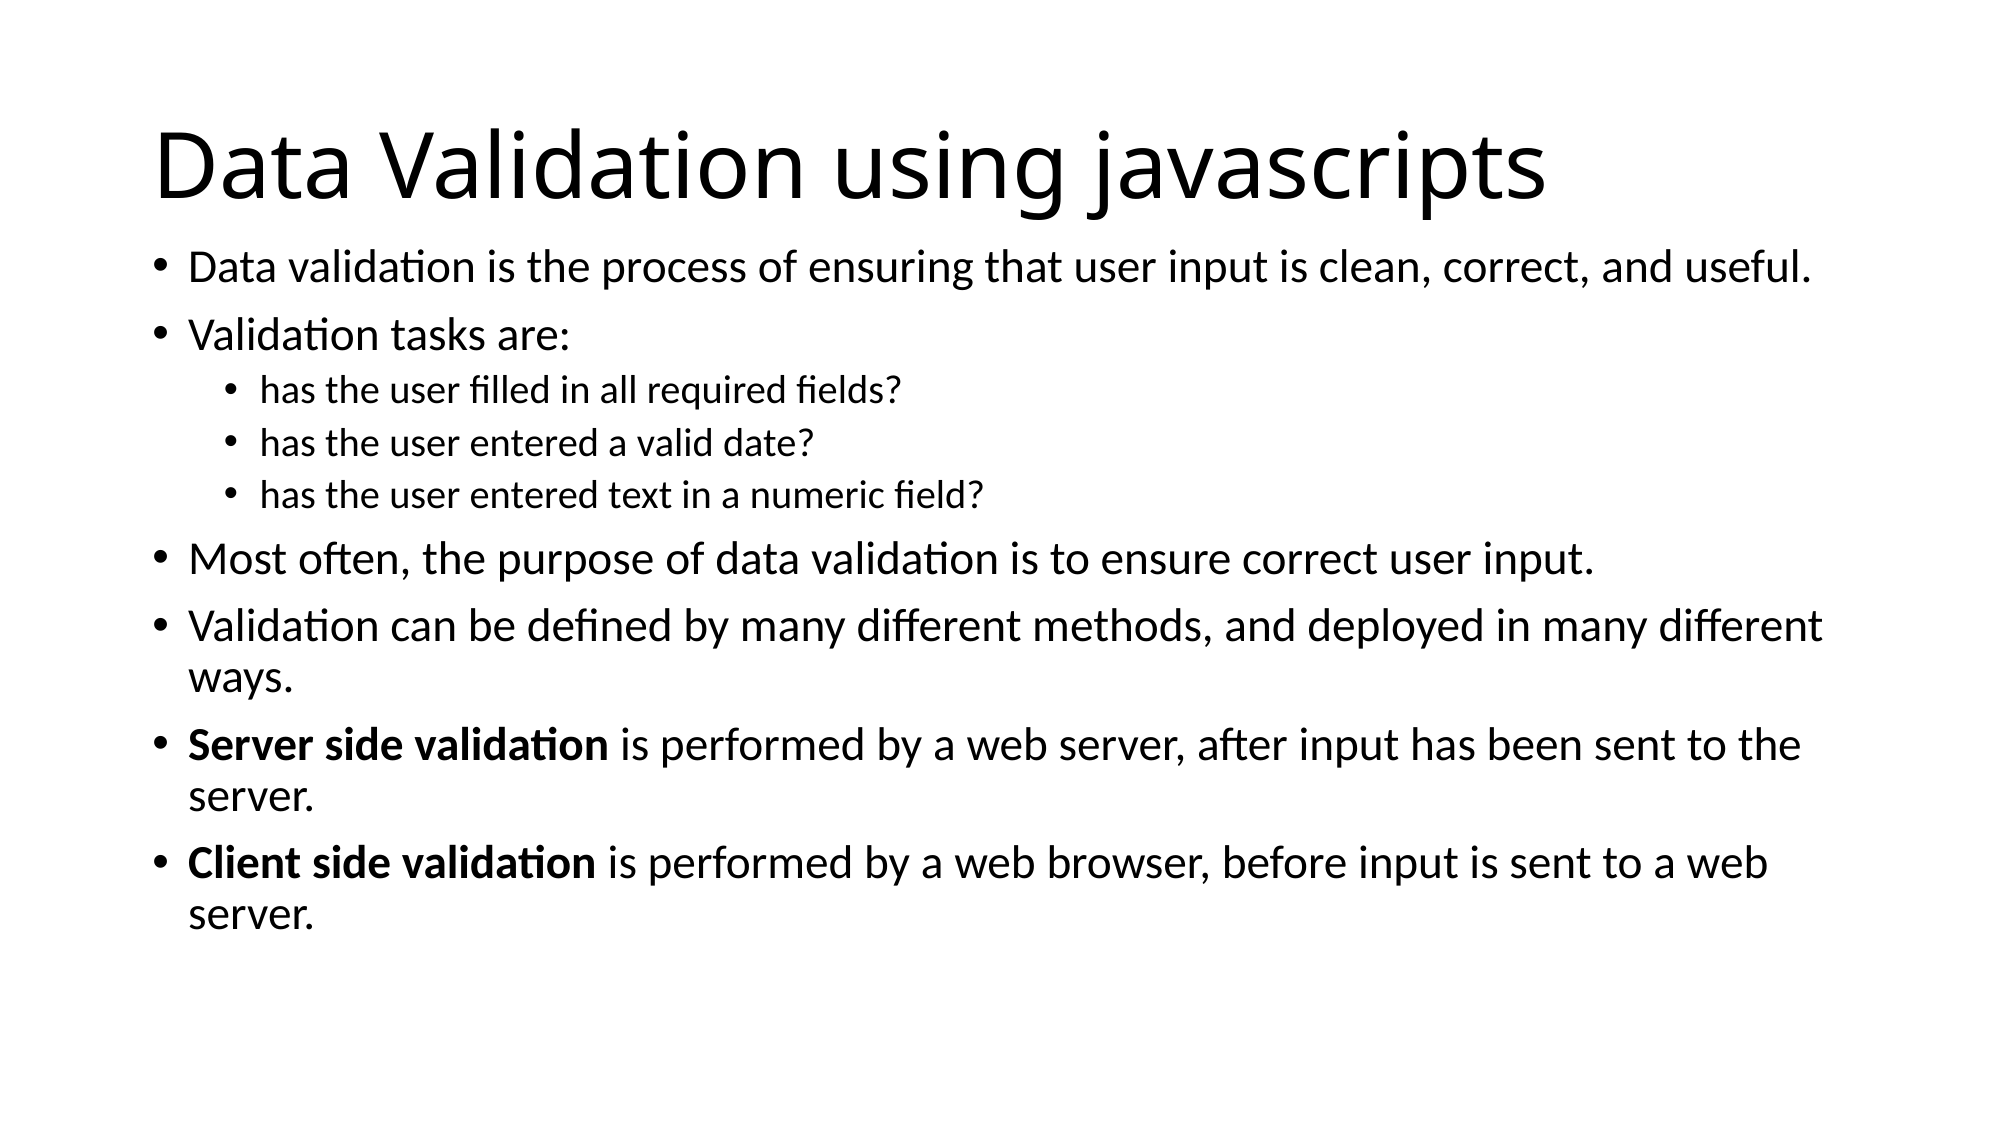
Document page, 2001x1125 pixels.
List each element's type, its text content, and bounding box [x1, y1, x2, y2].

list Data validation is the process of ensuring that user input is clean, correct, and useful. Validation tasks are: has the user filled in all required fields? has the user entered a valid date? has the user entered text in a numeric field? Most often, the purpose of data validation is to ensure correct user input. Validation can be defined by many different methods, and deployed in many different ways. Server side validation is performed by a web server, after input has been sent to the server. Client side validation is performed by a web browser, before input is sent to a web server. [137, 234, 1863, 1014]
title Data Validation using javascripts [137, 59, 1863, 234]
